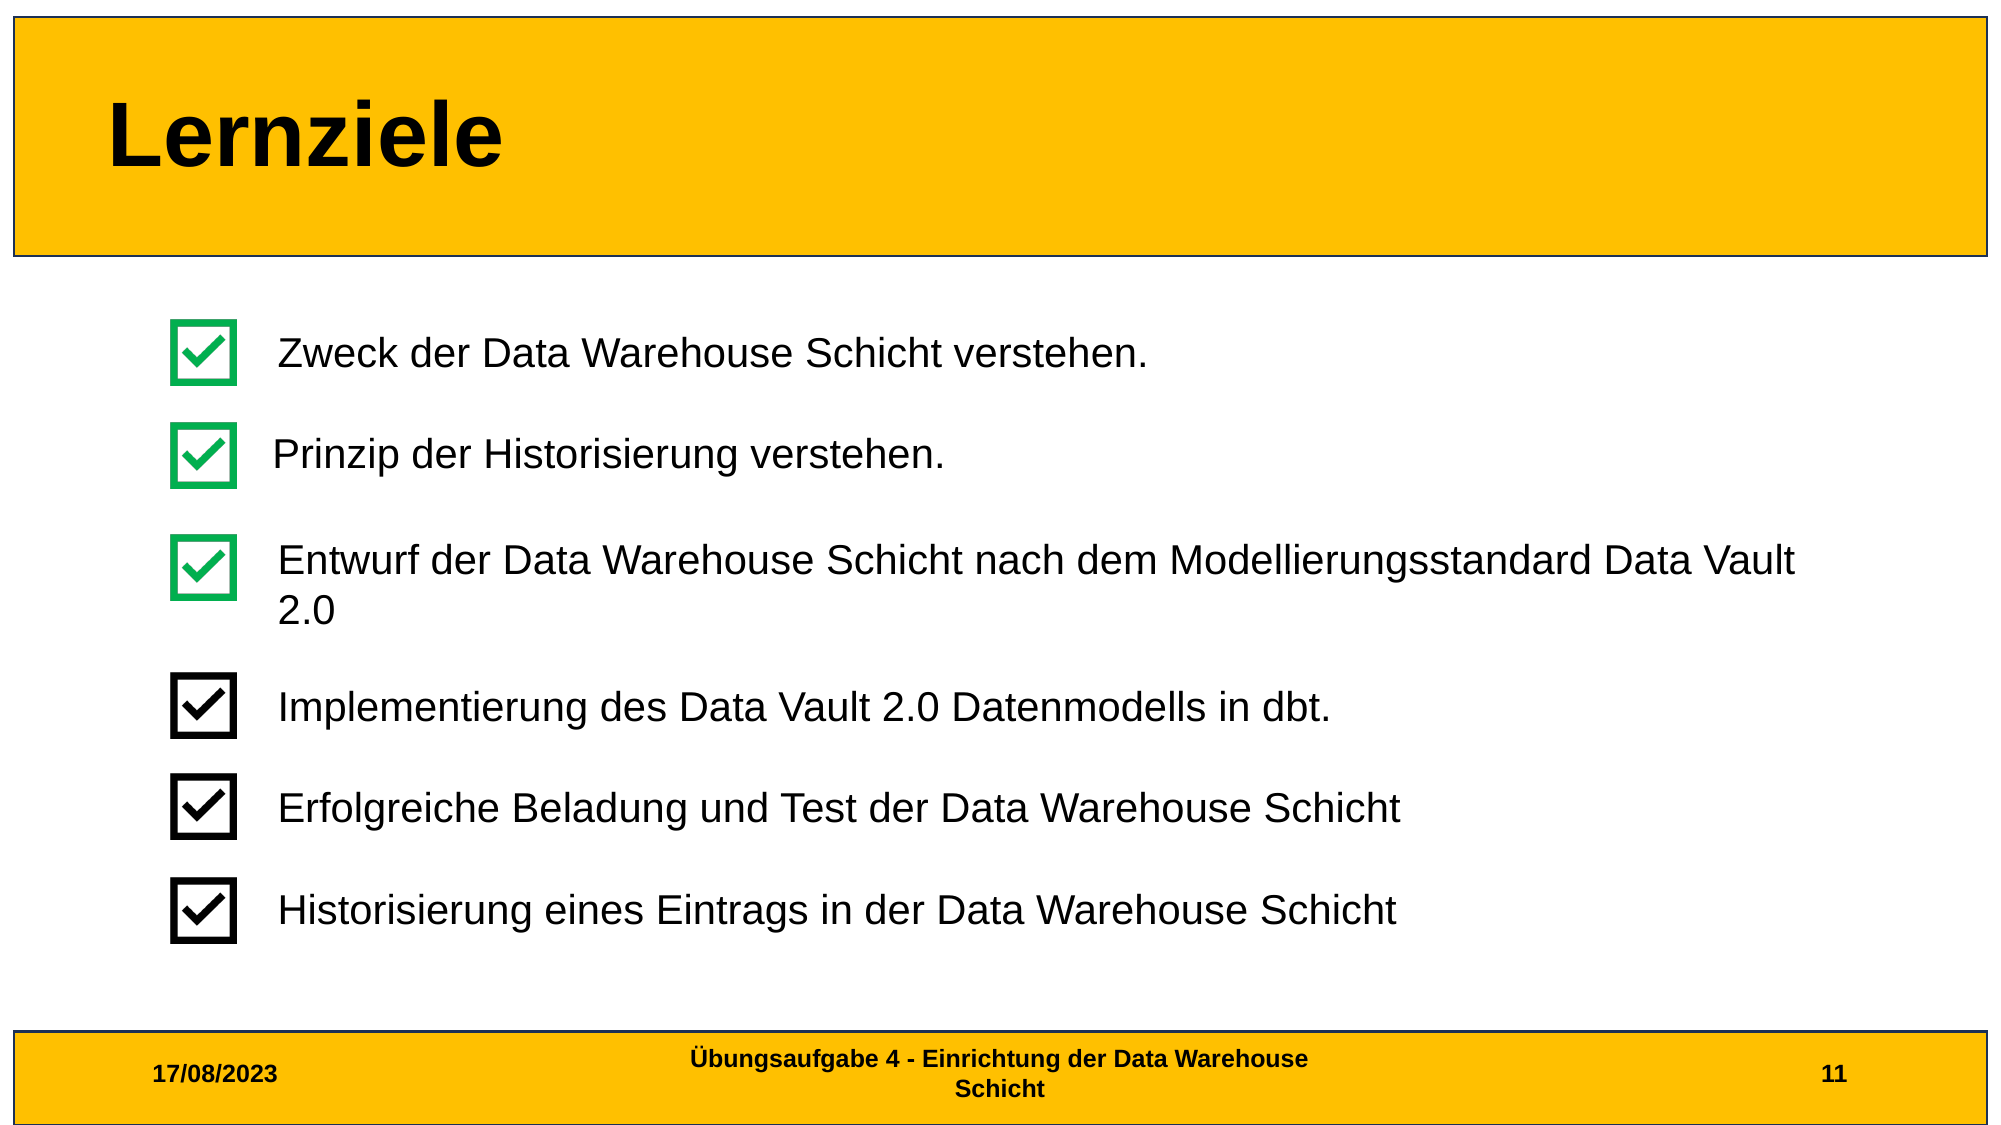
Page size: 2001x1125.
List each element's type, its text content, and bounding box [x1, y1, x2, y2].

text_box Implementierung des Data Vault 2.0 Datenmodells in dbt. [263, 672, 1899, 738]
footer Übungsaufgabe 4 - Einrichtung der Data Warehouse Schicht [662, 1042, 1338, 1103]
text_box Zweck der Data Warehouse Schicht verstehen. [263, 318, 1748, 384]
text_box Prinzip der Historisierung verstehen. [263, 419, 1743, 485]
text_box Erfolgreiche Beladung und Test der Data Warehouse Schicht [263, 773, 1899, 838]
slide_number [137, 1042, 588, 1103]
text_box Historisierung eines Eintrags in der Data Warehouse Schicht [263, 875, 1899, 941]
text_box [13, 1030, 1988, 1125]
text_box Entwurf der Data Warehouse Schicht nach dem Modellierungsstandard Data Vault 2.0 [262, 525, 1844, 641]
picture [144, 293, 263, 627]
title Lernziele [92, 27, 1973, 246]
slide_number 11 [1412, 1042, 1863, 1103]
picture [144, 646, 263, 970]
text_box [13, 16, 1988, 257]
